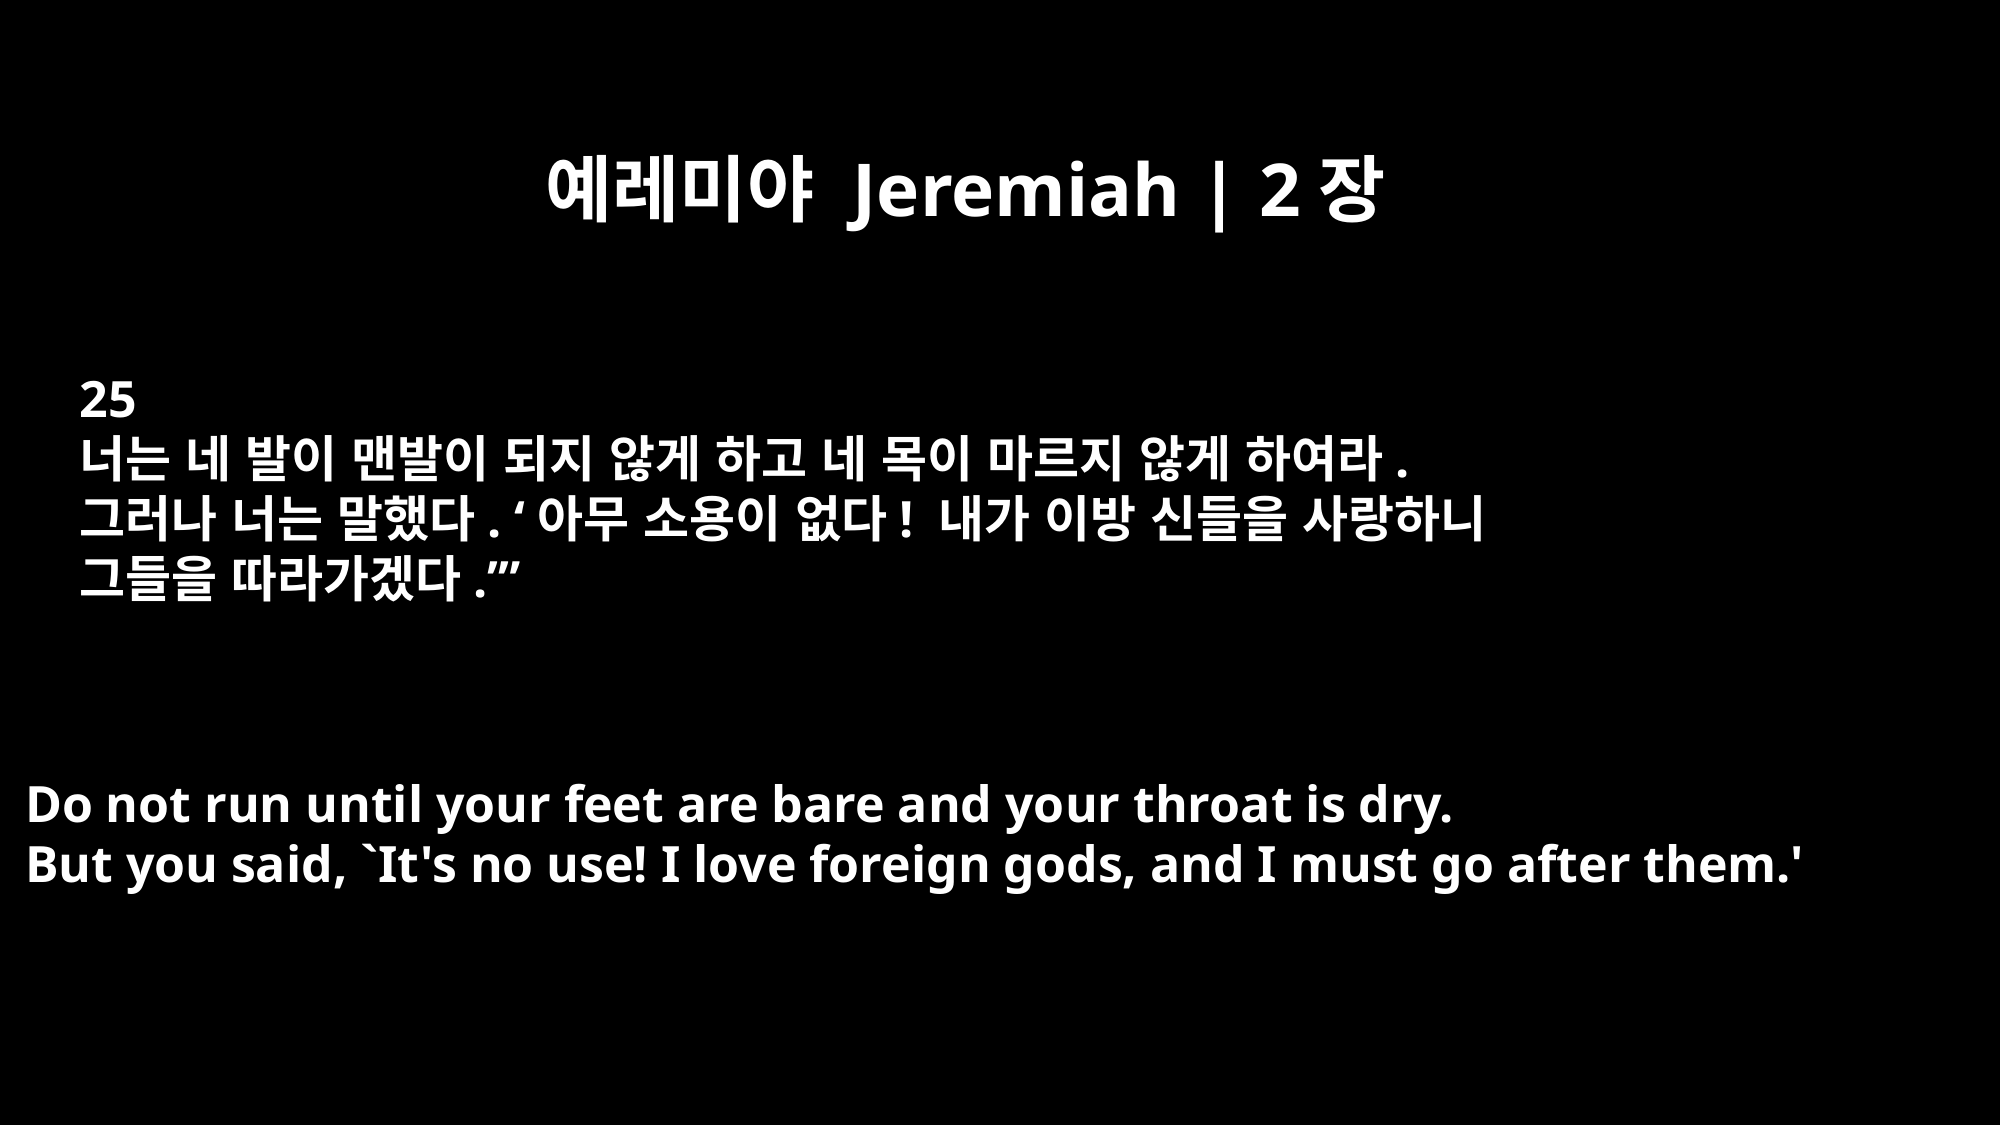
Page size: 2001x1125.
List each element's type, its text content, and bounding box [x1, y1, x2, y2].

text_box 25 너는 네 발이 맨발이 되지 않게 하고 네 목이 마르지 않게 하여라. 그러나 너는 말했다. ‘아무 소용이 없다! 내가 이방 신들을 사랑하니 그들을 따라가겠다.’” [65, 359, 1502, 615]
text_box 예레미야 Jeremiah | 2장 [530, 136, 1401, 239]
text_box Do not run until your feet are bare and your throat is dry. But you said, `It's no use! I love foreign gods, and I must go after them.' [10, 764, 1820, 900]
